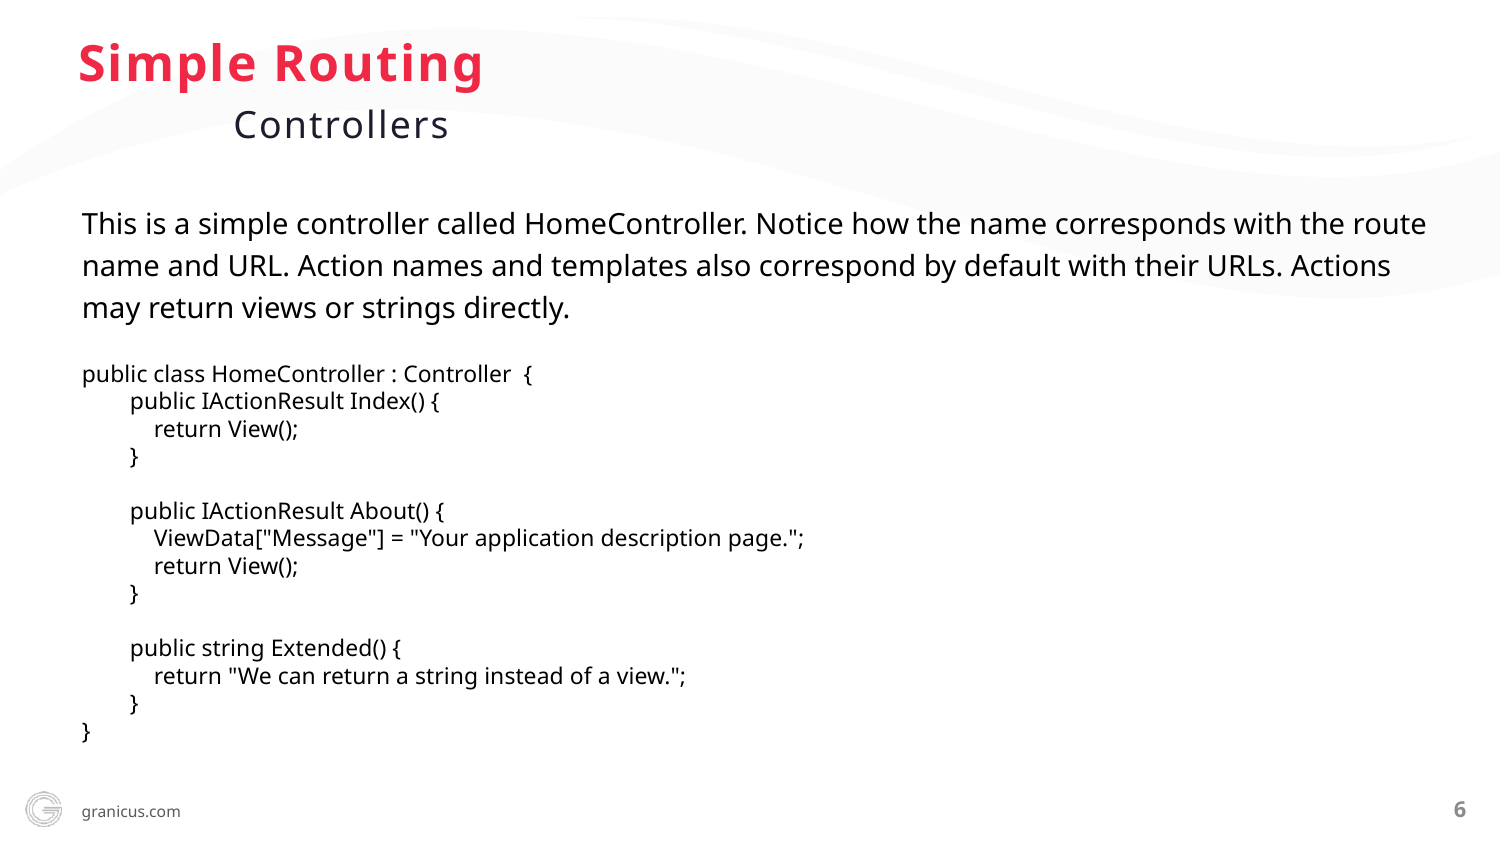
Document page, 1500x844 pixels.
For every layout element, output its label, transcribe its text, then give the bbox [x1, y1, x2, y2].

list Simple Routing [63, 31, 1431, 91]
list This is a simple controller called HomeController. Notice how the name corresponds with the route name and URL. Action names and templates also correspond by default with their URLs. Actions may return views or strings directly. public class HomeController : Controller { public IActionResult Index() { return View(); } public IActionResult About() { ViewData["Message"] = "Your application description page."; return View(); } public string Extended() { return "We can return a string instead of a view."; } } [66, 190, 1448, 732]
list Controllers [218, 98, 1431, 145]
picture [25, 791, 62, 827]
